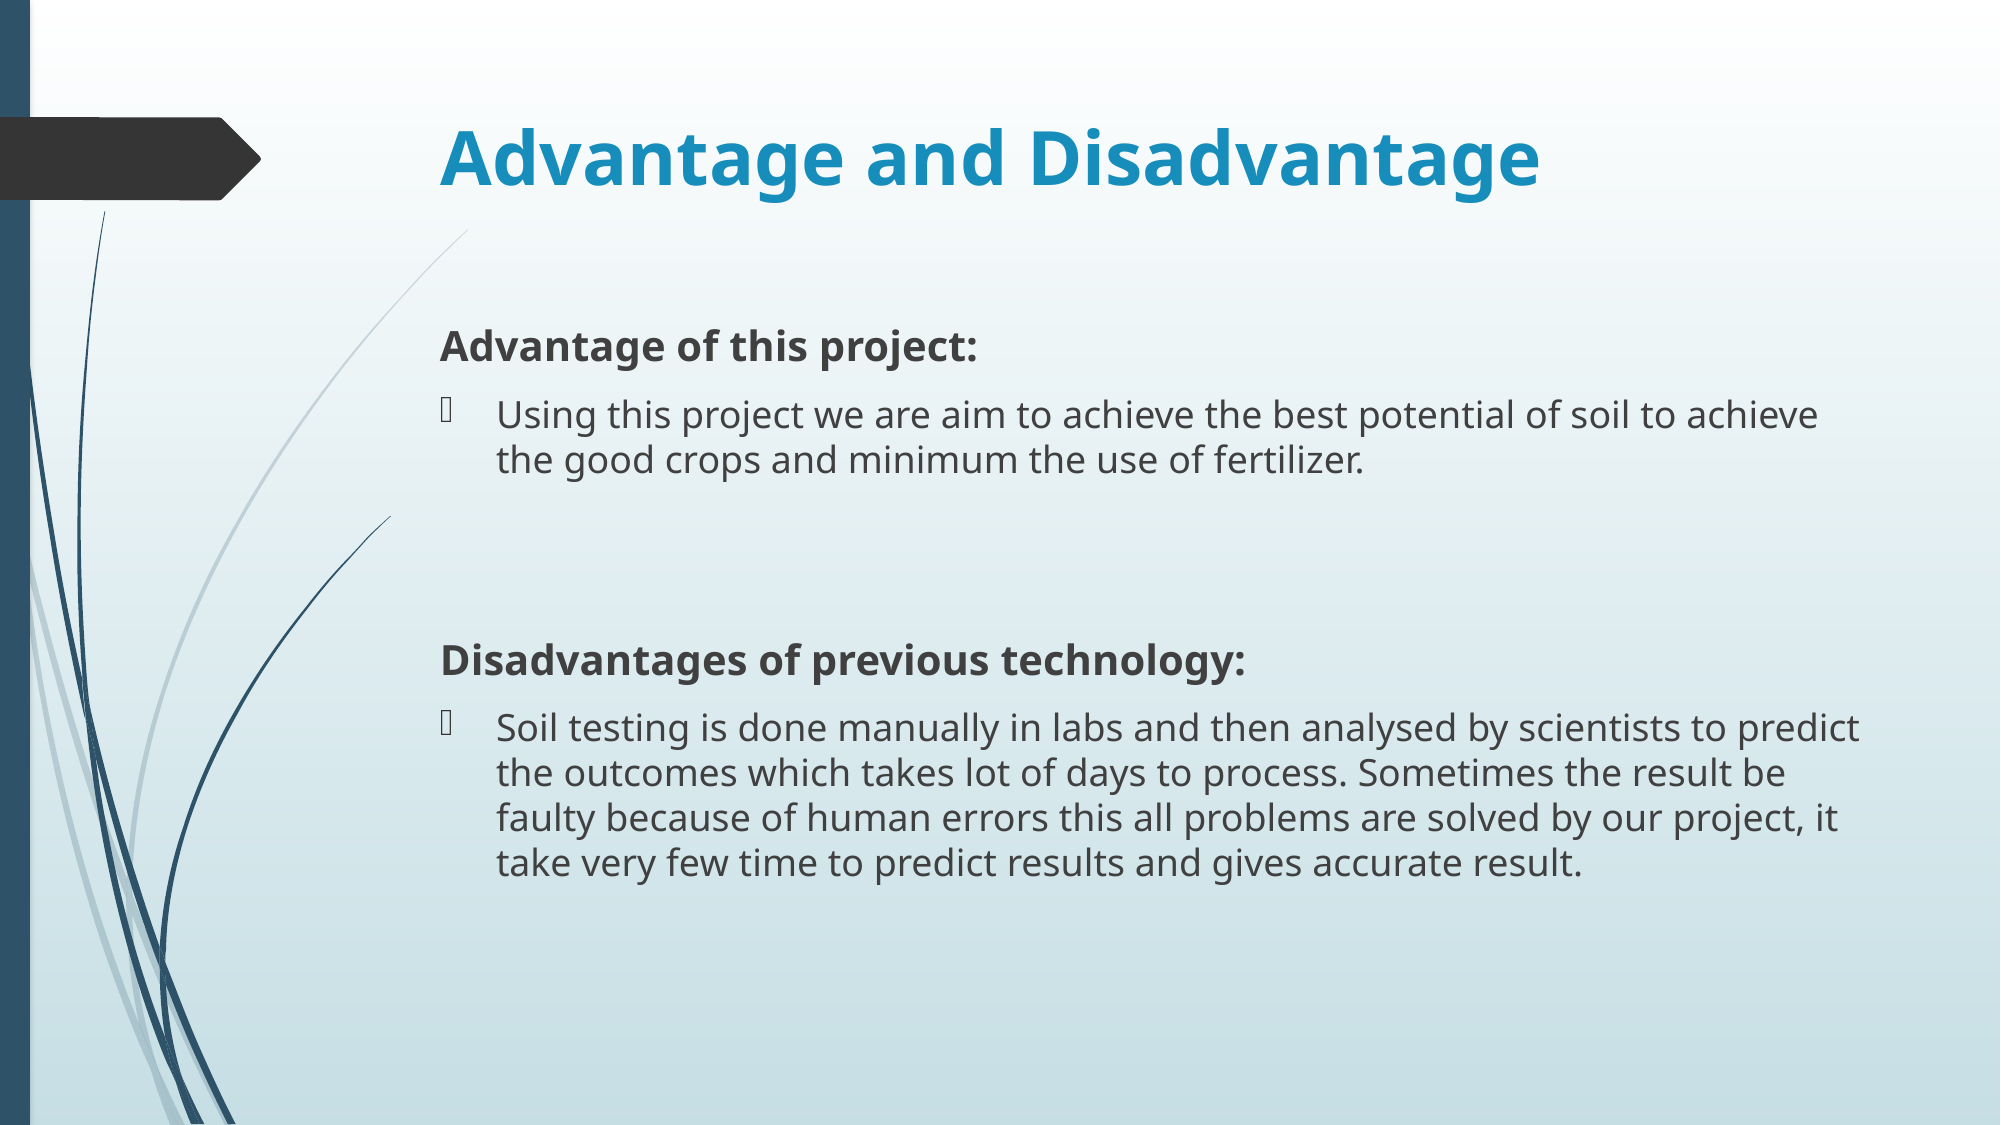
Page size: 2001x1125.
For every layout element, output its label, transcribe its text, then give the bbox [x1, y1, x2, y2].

title Advantage and Disadvantage [425, 102, 1888, 265]
list Advantage of this project: Using this project we are aim to achieve the best potential of soil to achieve the good crops and minimum the use of fertilizer. Disadvantages of previous technology: Soil testing is done manually in labs and then analysed by scientists to predict the outcomes which takes lot of days to process. Sometimes the result be faulty because of human errors this all problems are solved by our project, it take very few time to predict results and gives accurate result. [424, 312, 1888, 1066]
